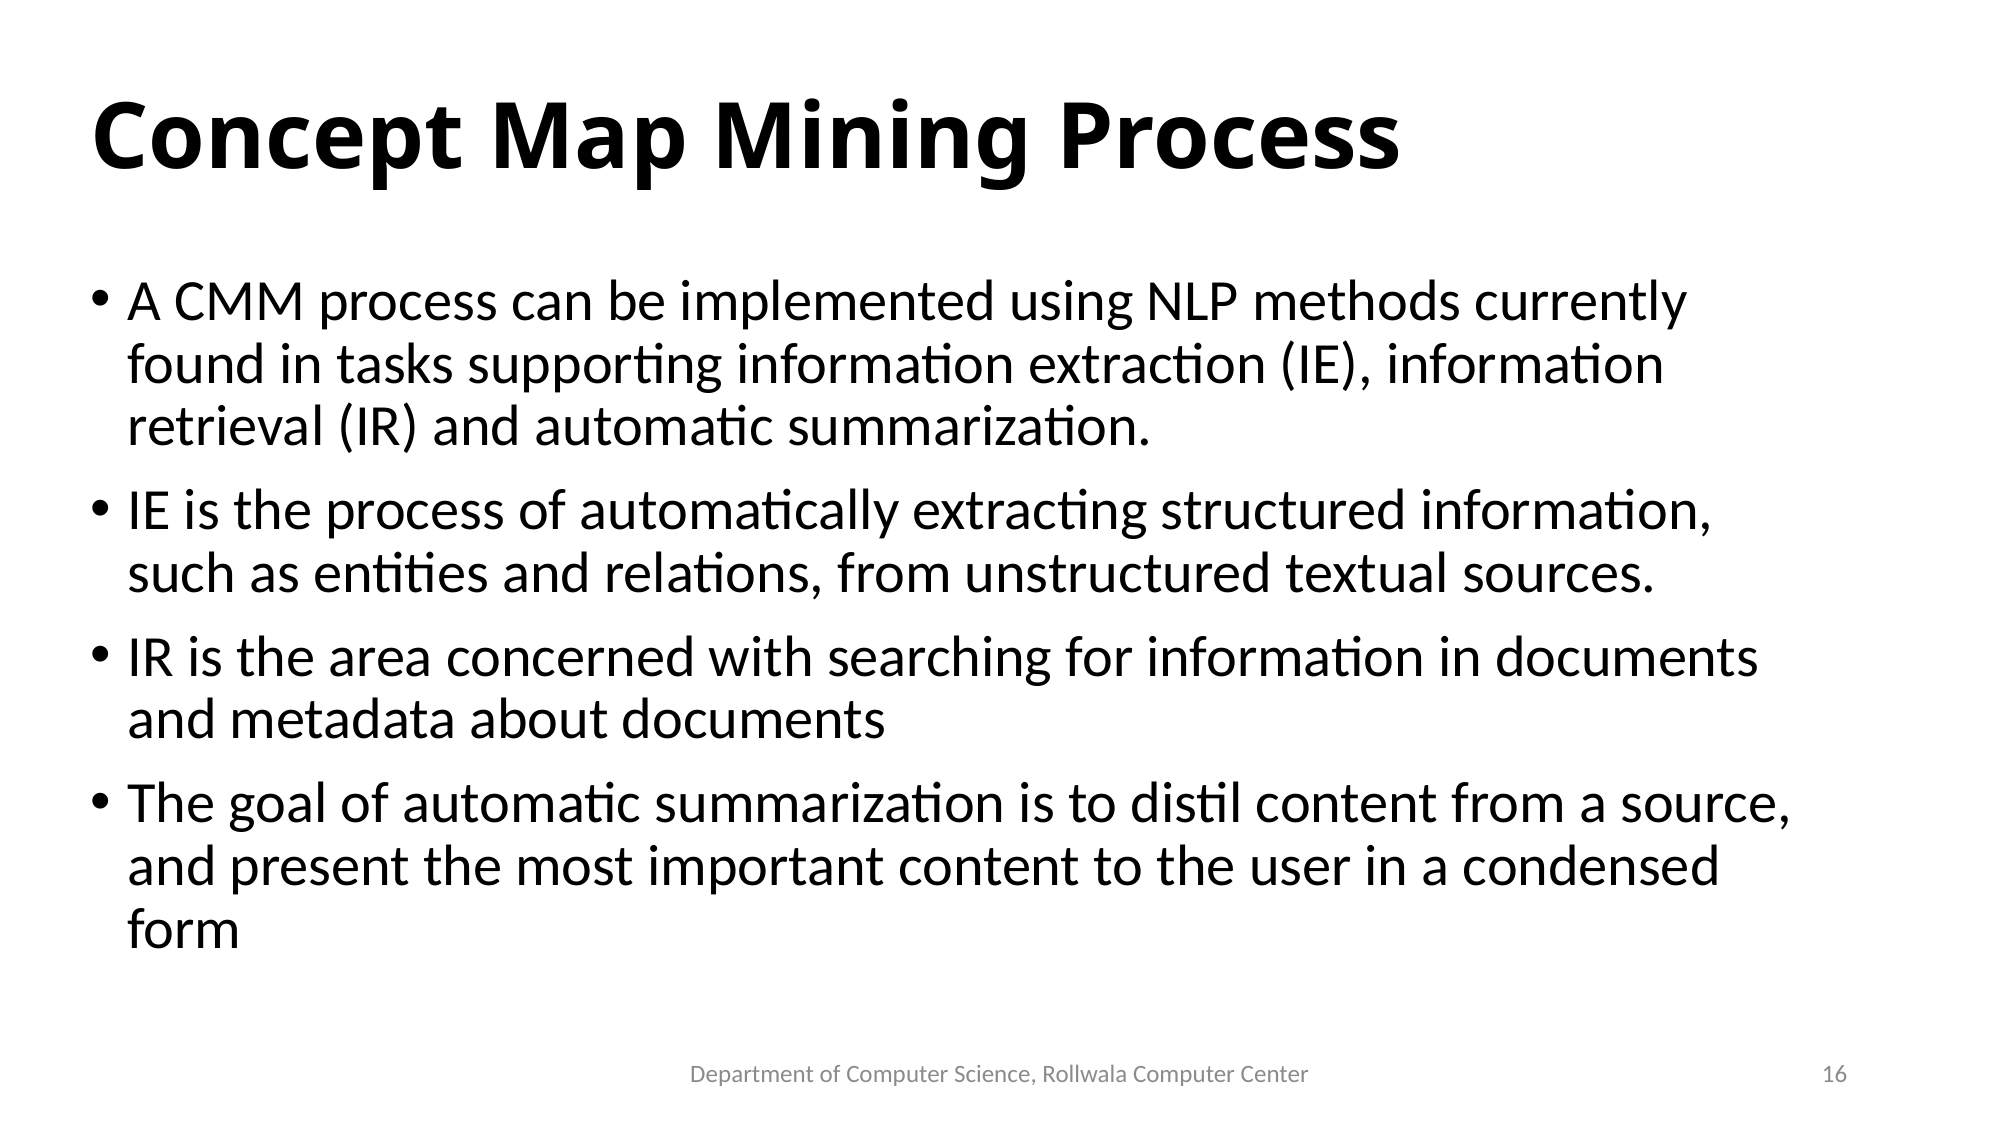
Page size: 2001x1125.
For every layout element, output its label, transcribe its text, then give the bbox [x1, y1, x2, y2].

footer Department of Computer Science, Rollwala Computer Center [662, 1042, 1338, 1103]
text_box A CMM process can be implemented using NLP methods currently found in tasks supporting information extraction (IE), information retrieval (IR) and automatic summarization. IE is the process of automatically extracting structured information, such as entities and relations, from unstructured textual sources. IR is the area concerned with searching for information in documents and metadata about documents The goal of automatic summarization is to distil content from a source, and present the most important content to the user in a condensed form [74, 262, 1833, 1005]
text_box Concept Map Mining Process [74, 45, 1425, 233]
slide_number 16 [1412, 1042, 1863, 1103]
